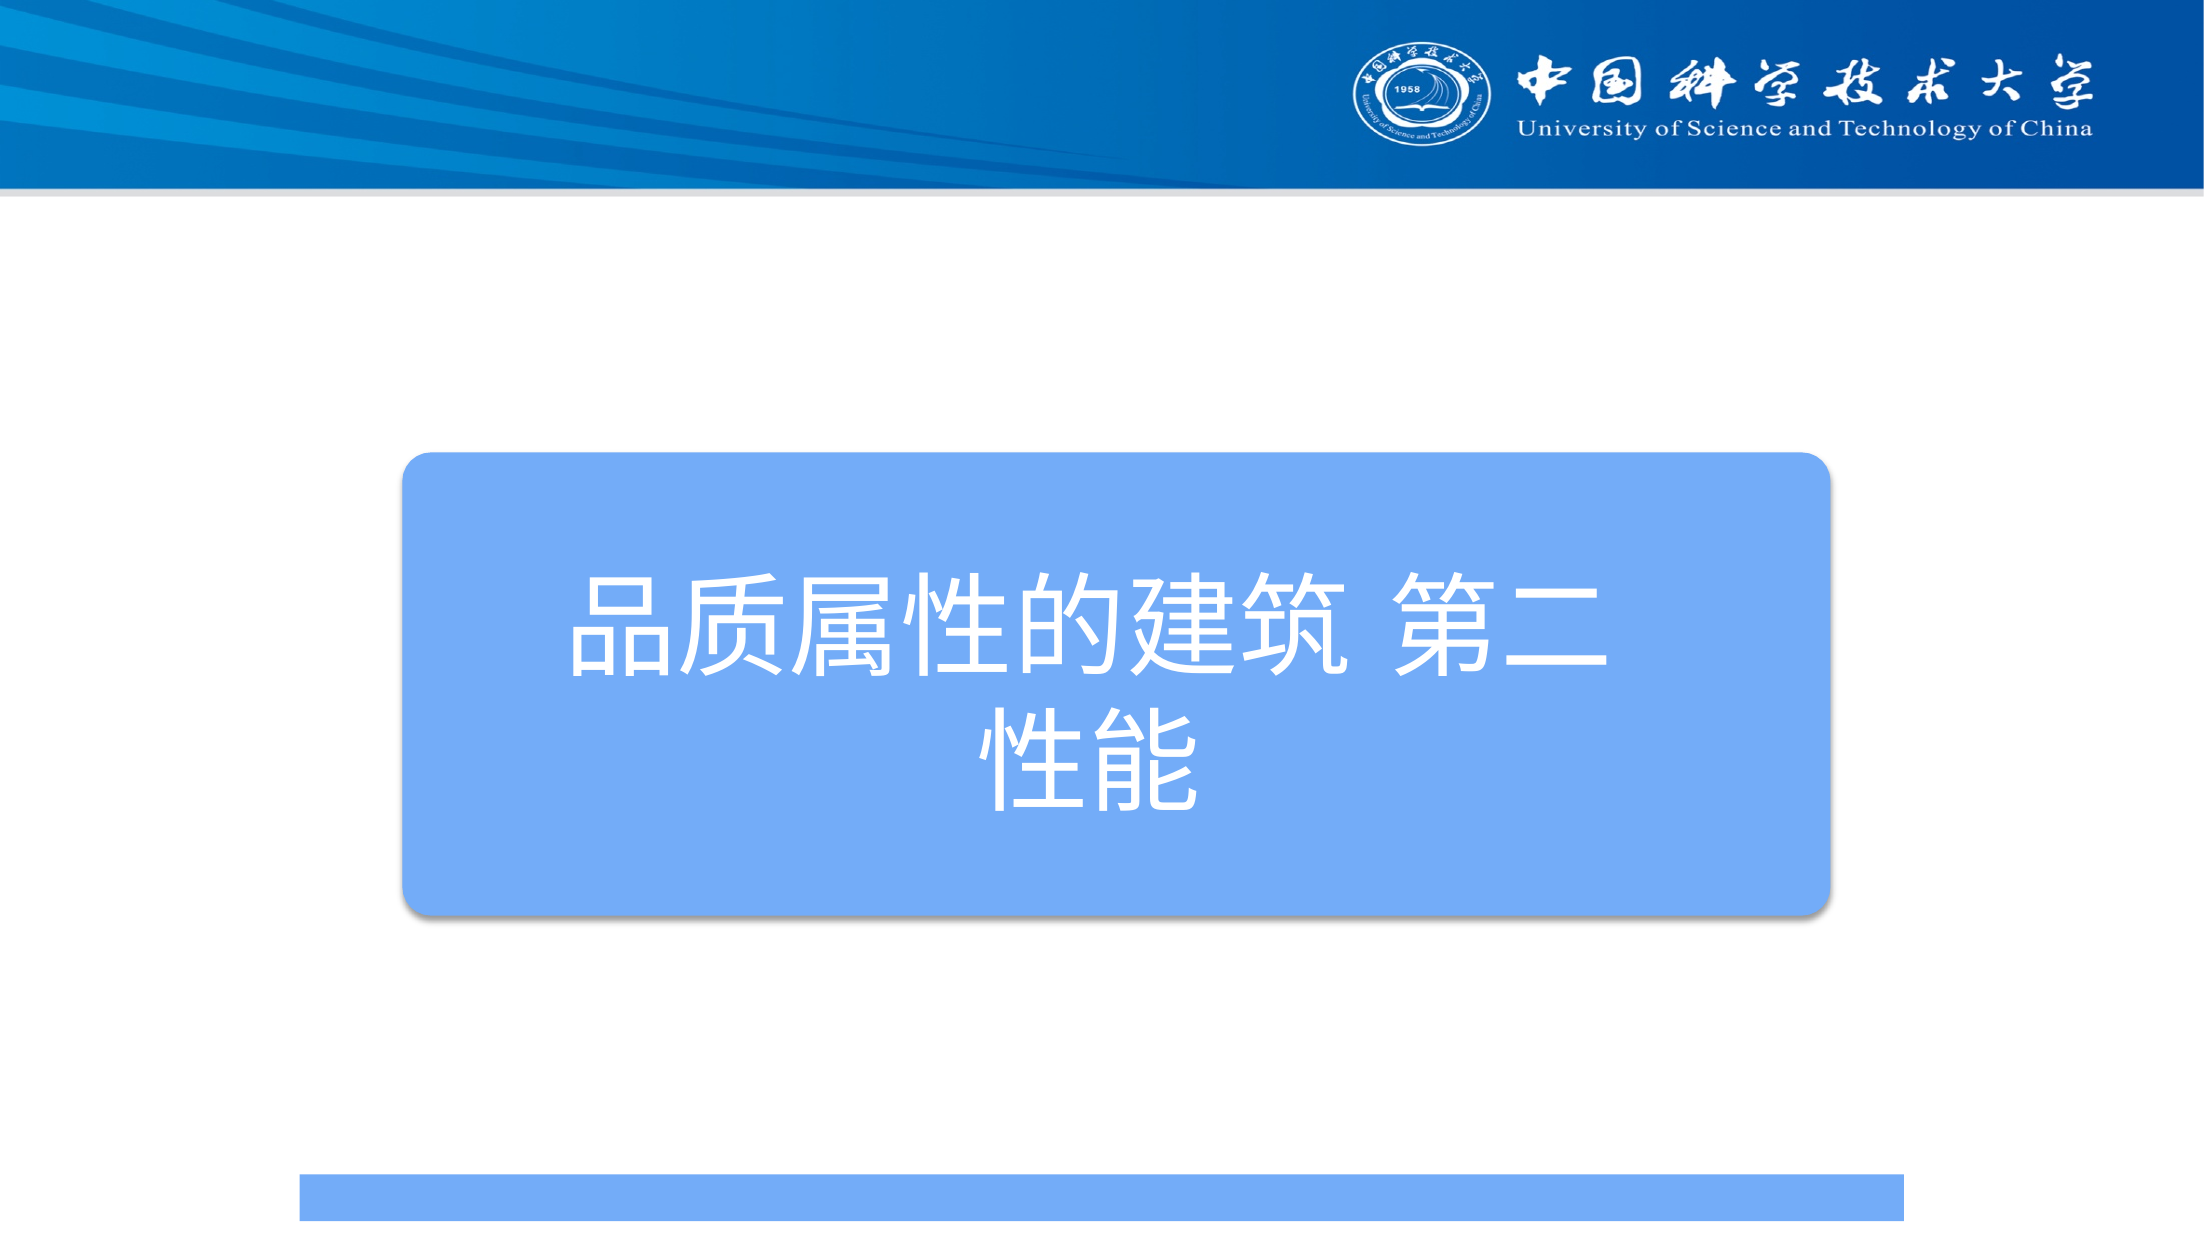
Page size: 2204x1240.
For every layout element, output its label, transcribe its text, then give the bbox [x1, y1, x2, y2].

title 品质属性的建筑 第二 性能 [454, 555, 1721, 826]
text_box [391, 446, 1842, 932]
text_box [299, 1174, 1904, 1222]
picture [0, 0, 2204, 1240]
text_box [402, 452, 1831, 916]
